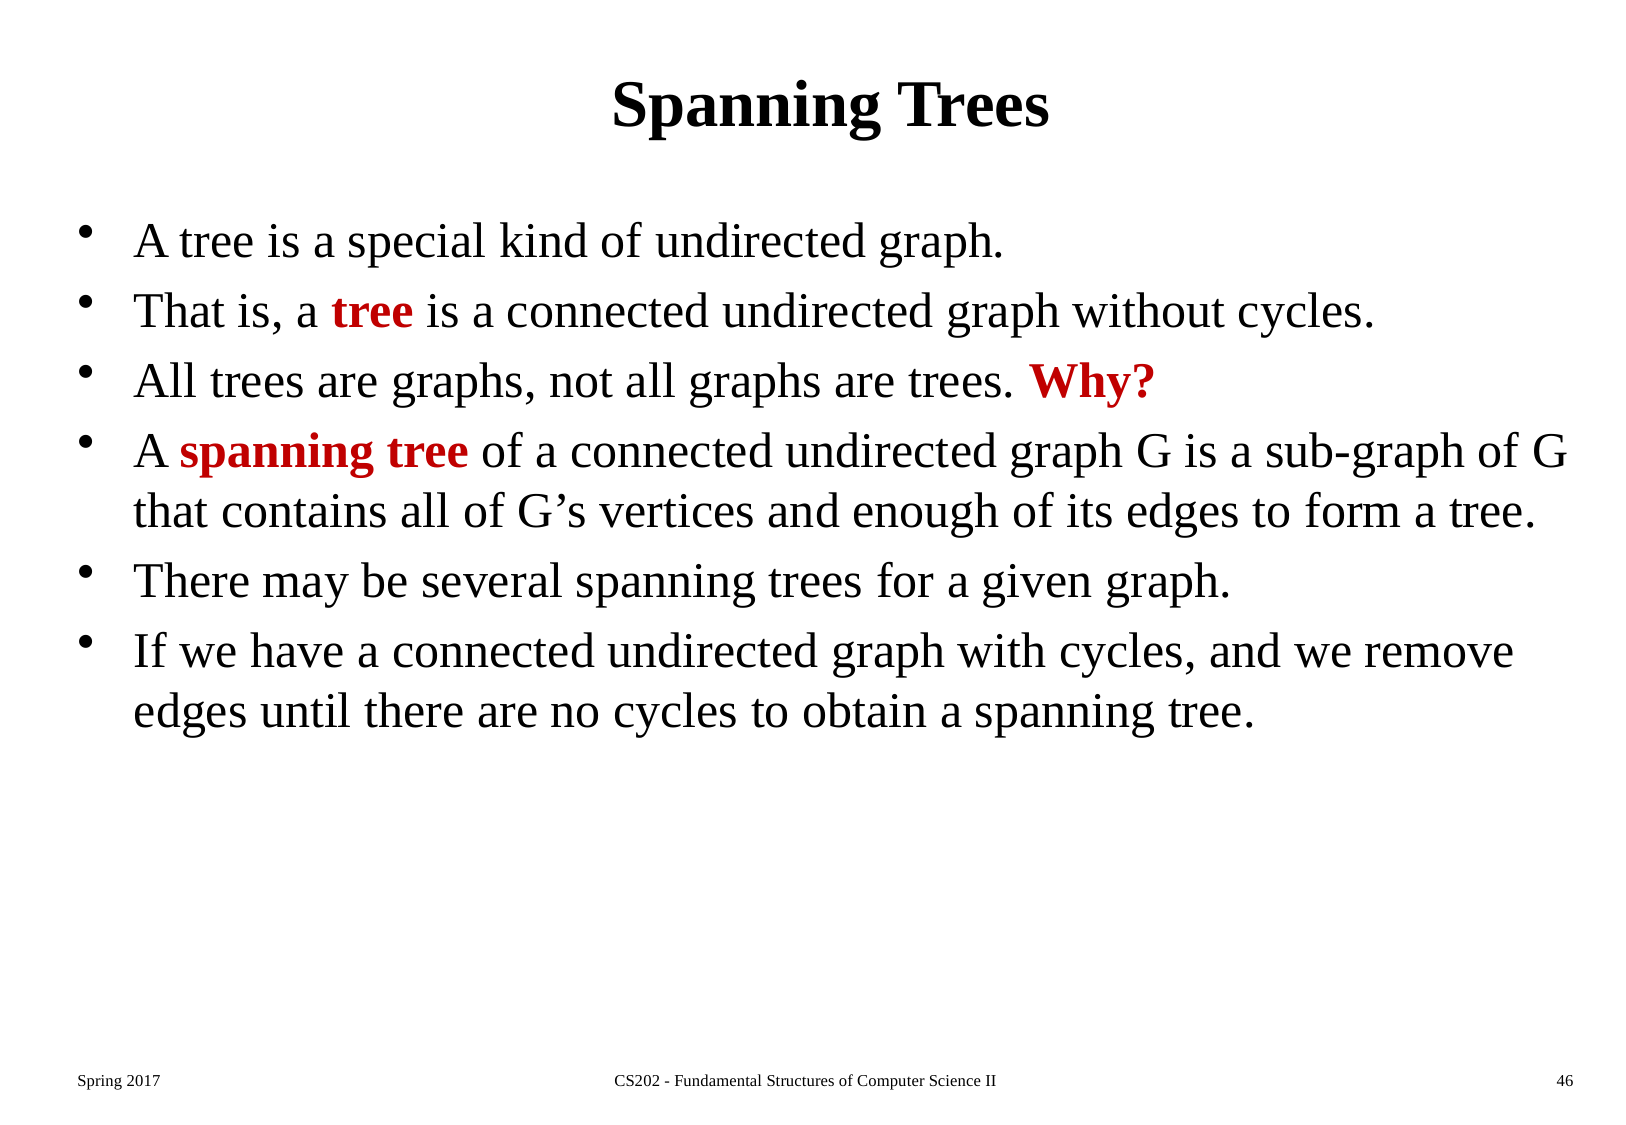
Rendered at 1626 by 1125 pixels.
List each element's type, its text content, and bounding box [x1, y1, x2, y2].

title Spanning Trees [62, 24, 1600, 175]
slide_number 46 [1249, 1062, 1589, 1101]
slide_number Spring 2017 [62, 1062, 402, 1101]
list A tree is a special kind of undirected graph. That is, a tree is a connected undirected graph without cycles. All trees are graphs, not all graphs are trees. Why? A spanning tree of a connected undirected graph G is a sub-graph of G that contains all of G’s vertices and enough of its edges to form a tree. There may be several spanning trees for a given graph. If we have a connected undirected graph with cycles, and we remove edges until there are no cycles to obtain a spanning tree. [62, 200, 1588, 1038]
footer CS202 - Fundamental Structures of Computer Science II [500, 1062, 1111, 1101]
